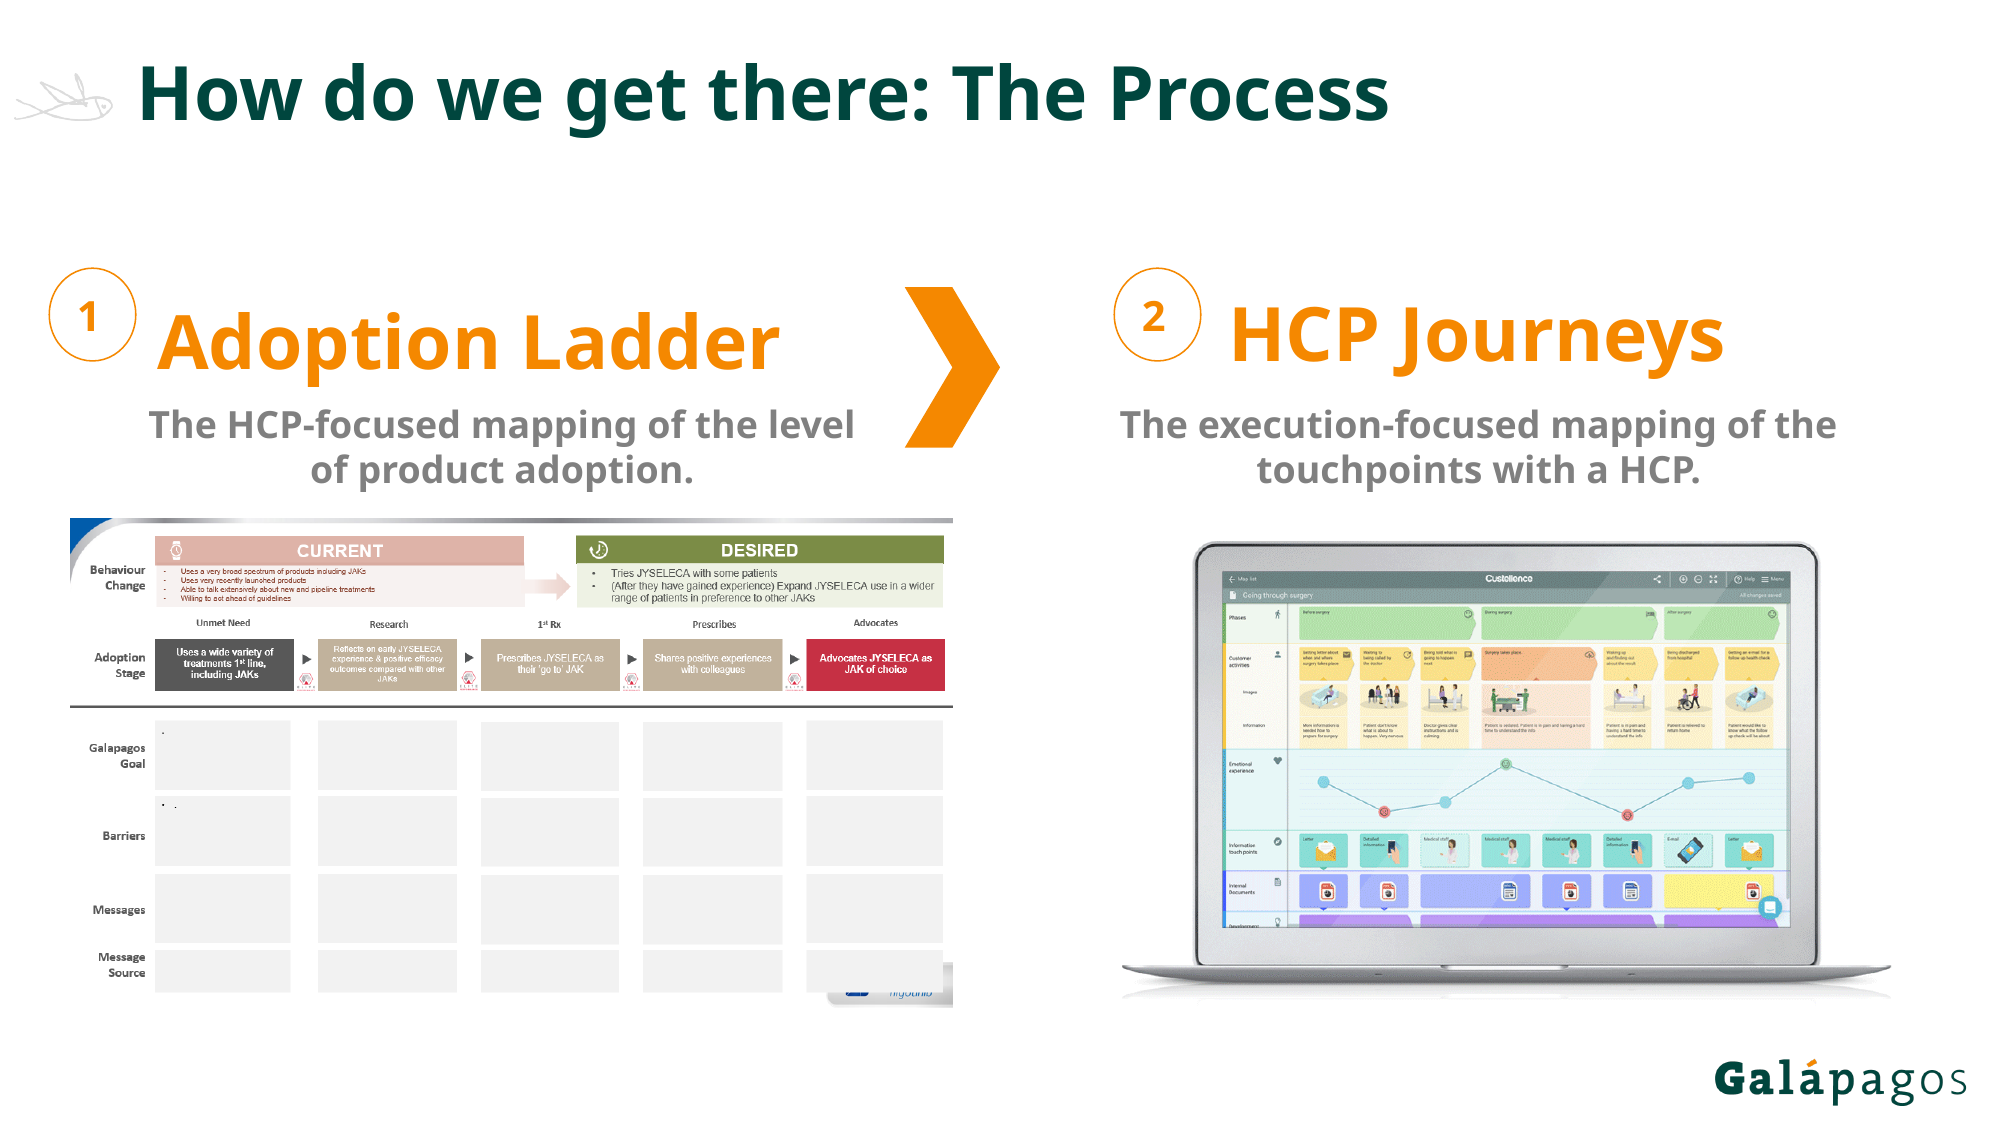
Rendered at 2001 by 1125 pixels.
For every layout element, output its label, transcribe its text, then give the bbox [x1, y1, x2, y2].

text_box 1 [49, 268, 136, 361]
text_box Adoption Ladder [125, 287, 815, 392]
picture [1113, 507, 1899, 1011]
picture [14, 73, 113, 121]
text_box [904, 287, 1001, 448]
text_box The HCP-focused mapping of the level of product adoption. [43, 393, 961, 499]
text_box 2 [1114, 268, 1201, 361]
picture [1714, 1057, 1967, 1107]
picture [70, 518, 953, 1011]
title How do we get there: The Process [121, 42, 1865, 269]
text_box The execution-focused mapping of the touchpoints with a HCP. [1020, 393, 1938, 499]
text_box HCP Journeys [922, 279, 2000, 385]
